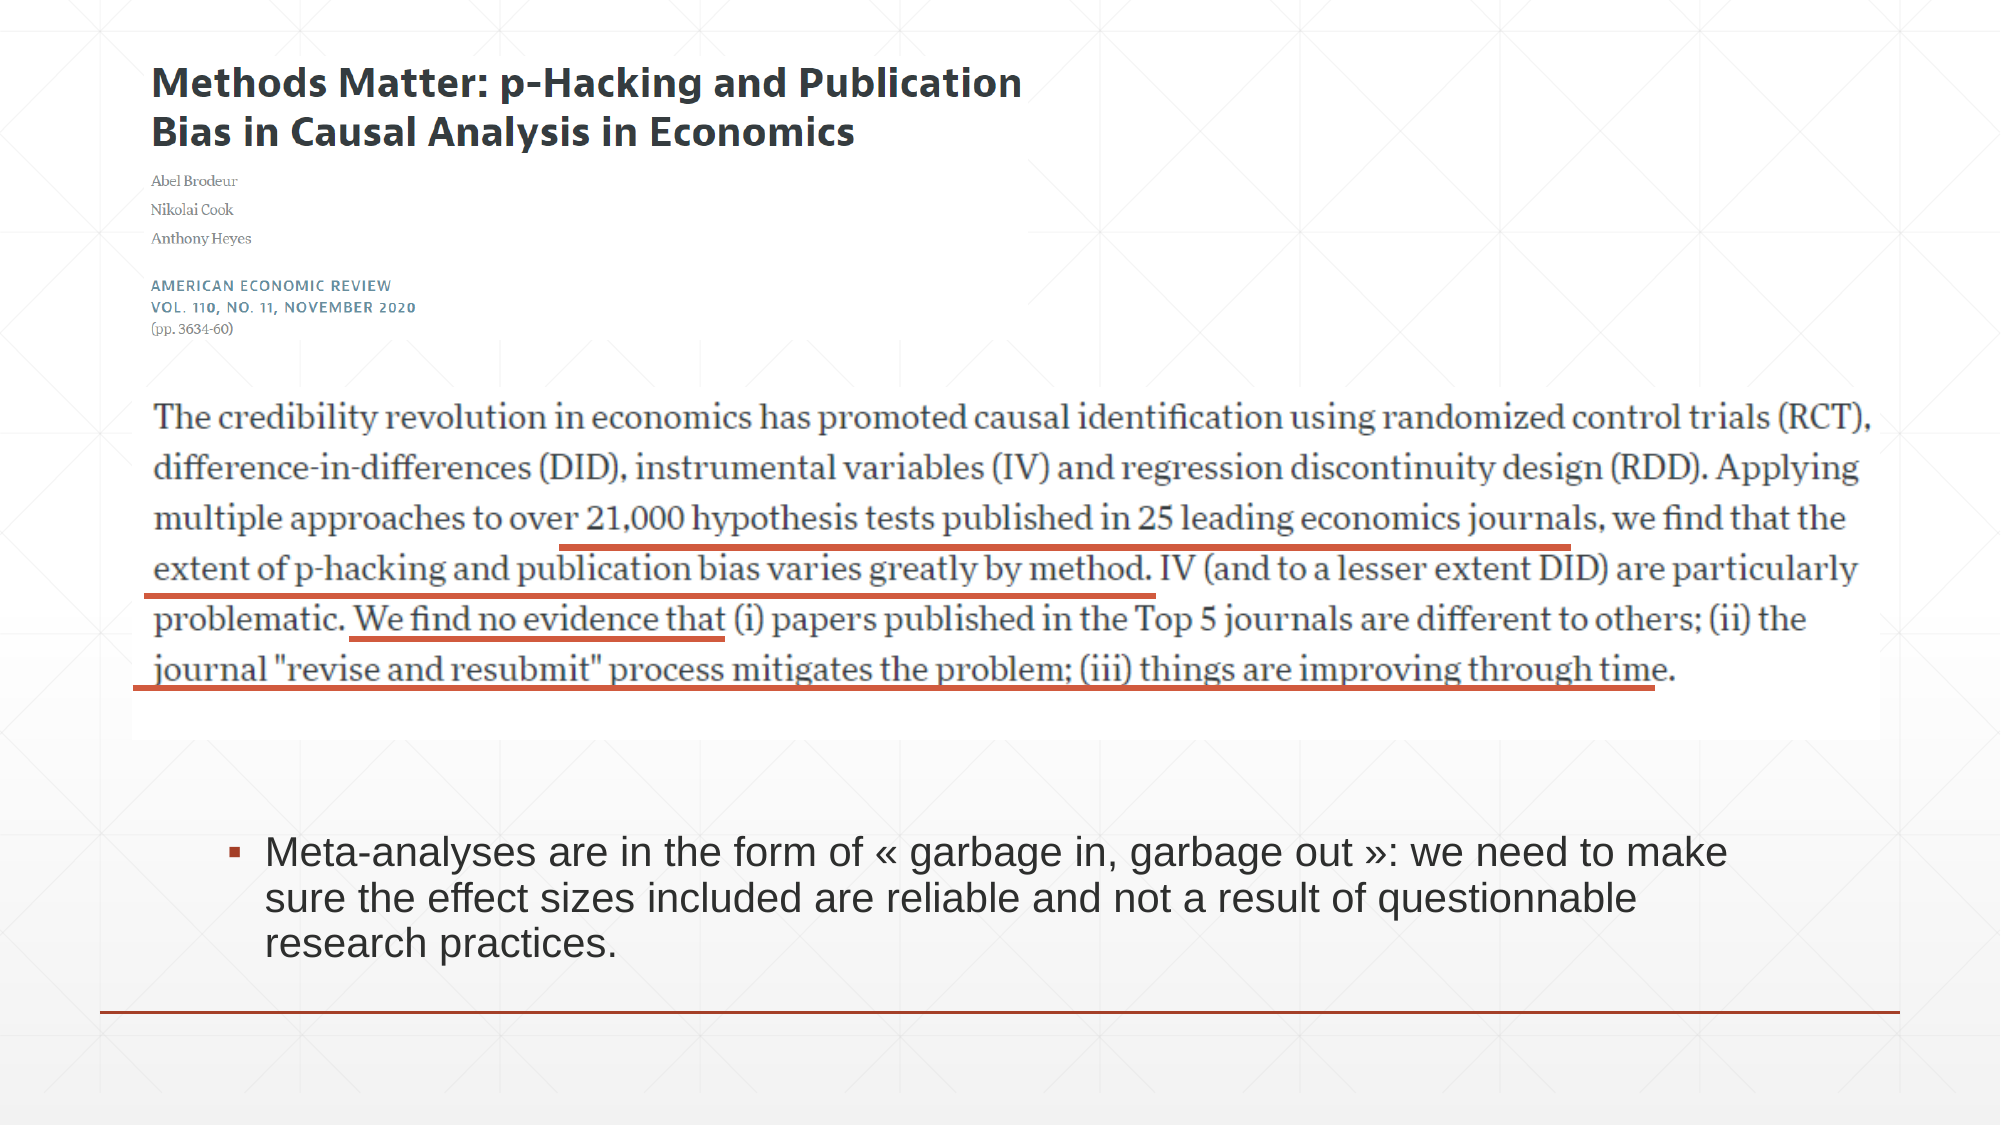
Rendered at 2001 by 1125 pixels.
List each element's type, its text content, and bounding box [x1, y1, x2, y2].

picture [132, 387, 1880, 741]
picture [144, 56, 1028, 340]
list Meta-analyses are in the form of « garbage in, garbage out »: we need to make sure the effect sizes included are reliable and not a result of questionnable research practices. [212, 823, 1788, 989]
